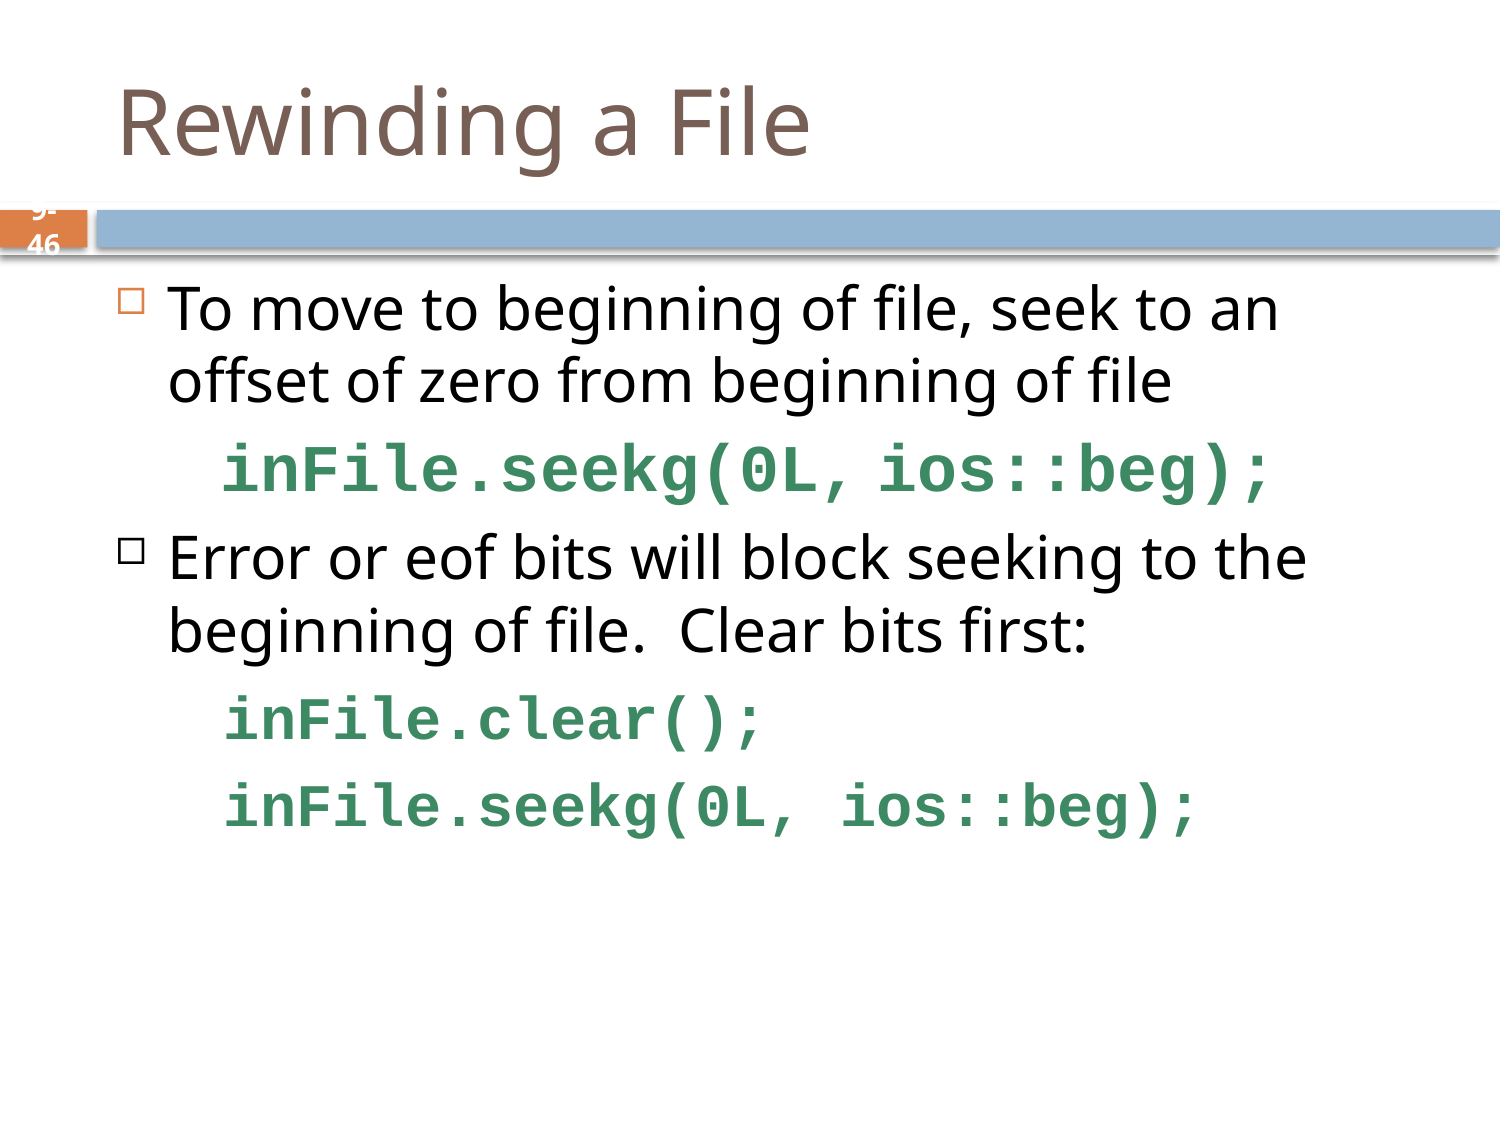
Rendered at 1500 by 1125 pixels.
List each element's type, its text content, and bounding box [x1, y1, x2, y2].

title Rewinding a File [100, 37, 1438, 200]
slide_number 9-46 [0, 208, 88, 249]
list To move to beginning of file, seek to an offset of zero from beginning of file inFile.seekg(0L, ios::beg); Error or eof bits will block seeking to the beginning of file. Clear bits first: inFile.clear(); inFile.seekg(0L, ios::beg); [100, 262, 1438, 1000]
